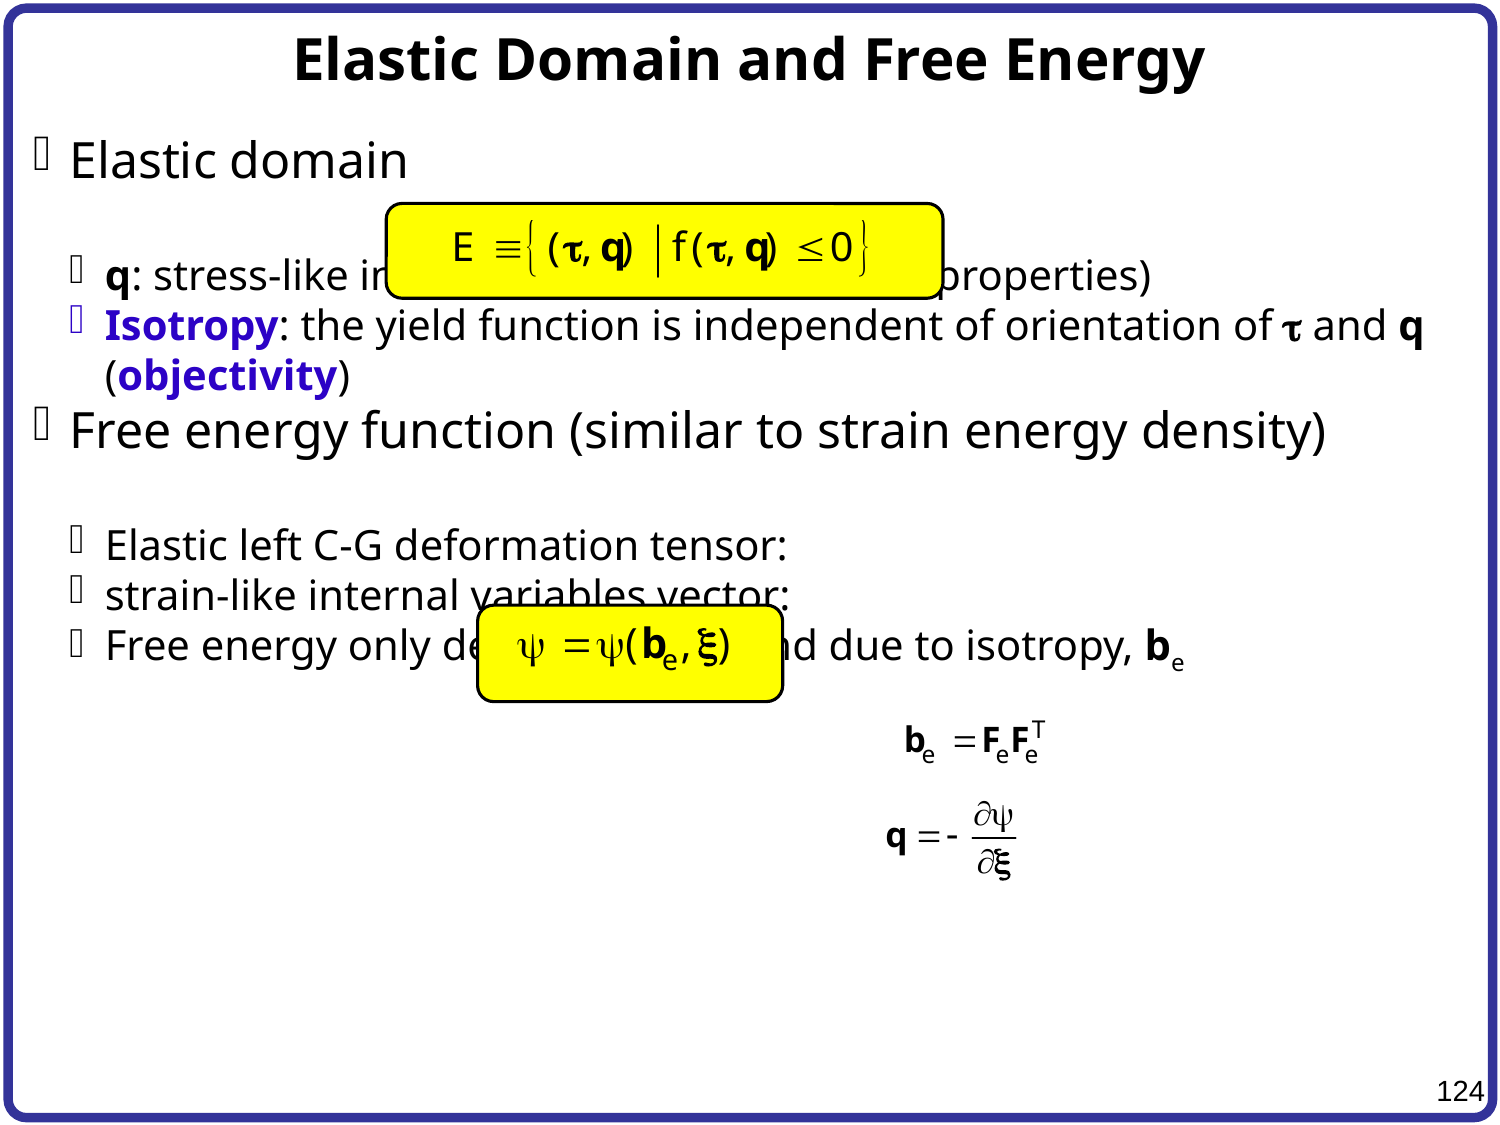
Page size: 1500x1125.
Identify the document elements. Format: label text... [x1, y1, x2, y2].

text_box Elastic Domain and Free Energy [6, 8, 1492, 106]
picture [901, 712, 1055, 769]
picture [449, 220, 880, 282]
text_box [477, 605, 783, 702]
text_box Elastic domain q: stress-like internal variables (hardening properties) Isotropy: the yield function is independent of orientation of t and q (objectivity) Free energy function (similar to strain energy density) Elastic left C-G deformation tensor: strain-like internal variables vector: Free energy only depends on Fe, and due to isotropy, be [19, 121, 1481, 1086]
text_box [386, 203, 944, 299]
picture [880, 789, 1022, 886]
picture [514, 616, 738, 678]
